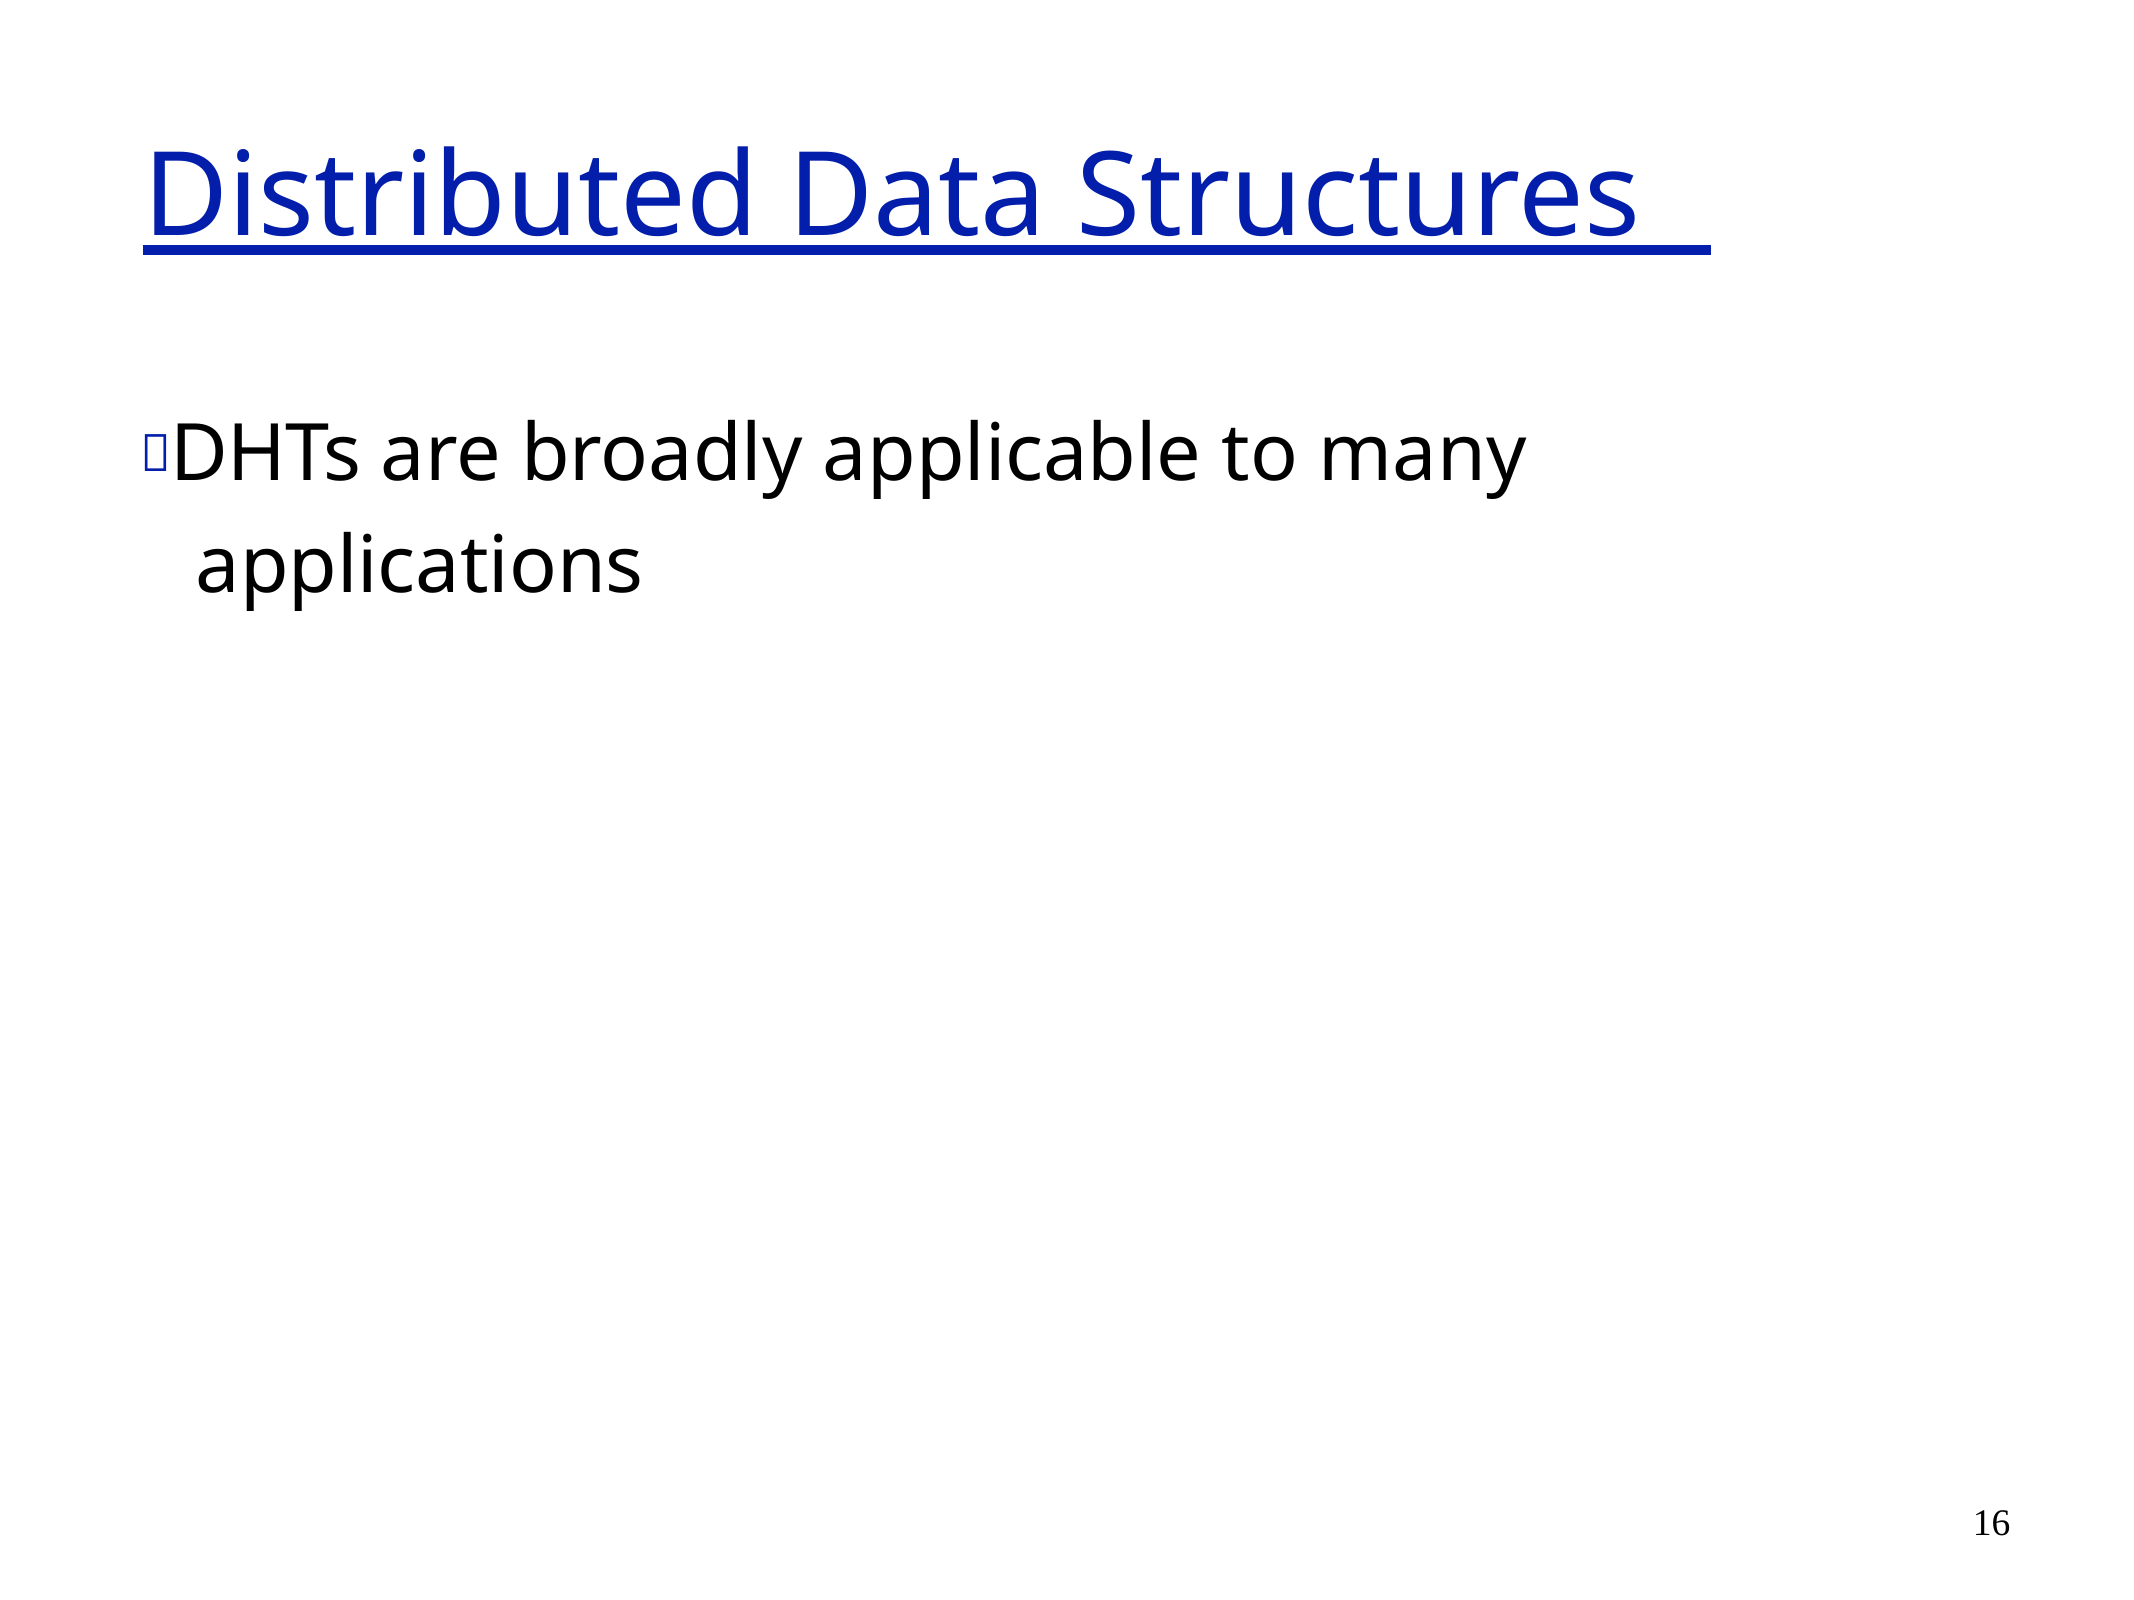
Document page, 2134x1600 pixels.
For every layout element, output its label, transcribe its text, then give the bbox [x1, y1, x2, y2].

text_box DHTs are broadly applicable to many applications [133, 372, 1556, 609]
text_box 16 [1970, 1499, 2013, 1543]
text_box Distributed Data Structures [141, 116, 1714, 259]
